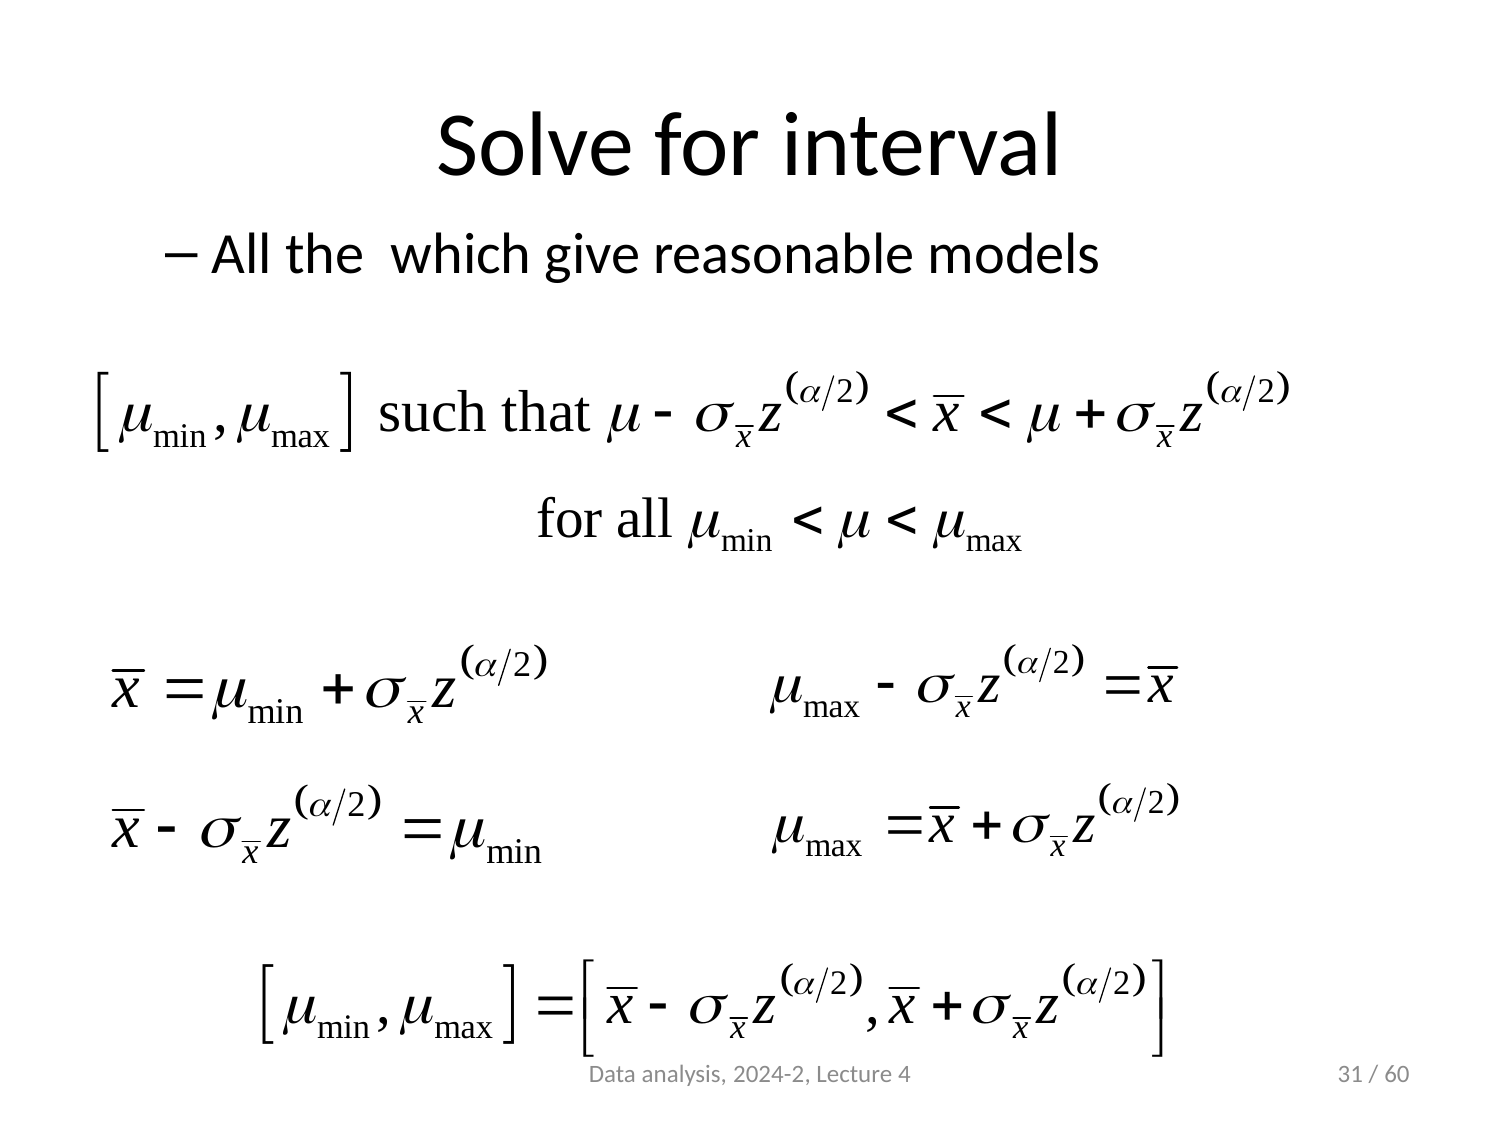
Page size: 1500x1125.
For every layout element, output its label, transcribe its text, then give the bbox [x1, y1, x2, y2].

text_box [758, 634, 1191, 732]
footer Data analysis, 2024-2, Lecture 4 [512, 1076, 988, 1103]
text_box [528, 479, 1035, 567]
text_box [88, 362, 1301, 467]
slide_number 31 / 60 [1074, 1042, 1425, 1103]
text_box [100, 774, 557, 879]
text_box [100, 635, 557, 740]
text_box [760, 774, 1188, 872]
title Solve for interval [75, 45, 1425, 233]
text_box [252, 949, 1188, 1069]
